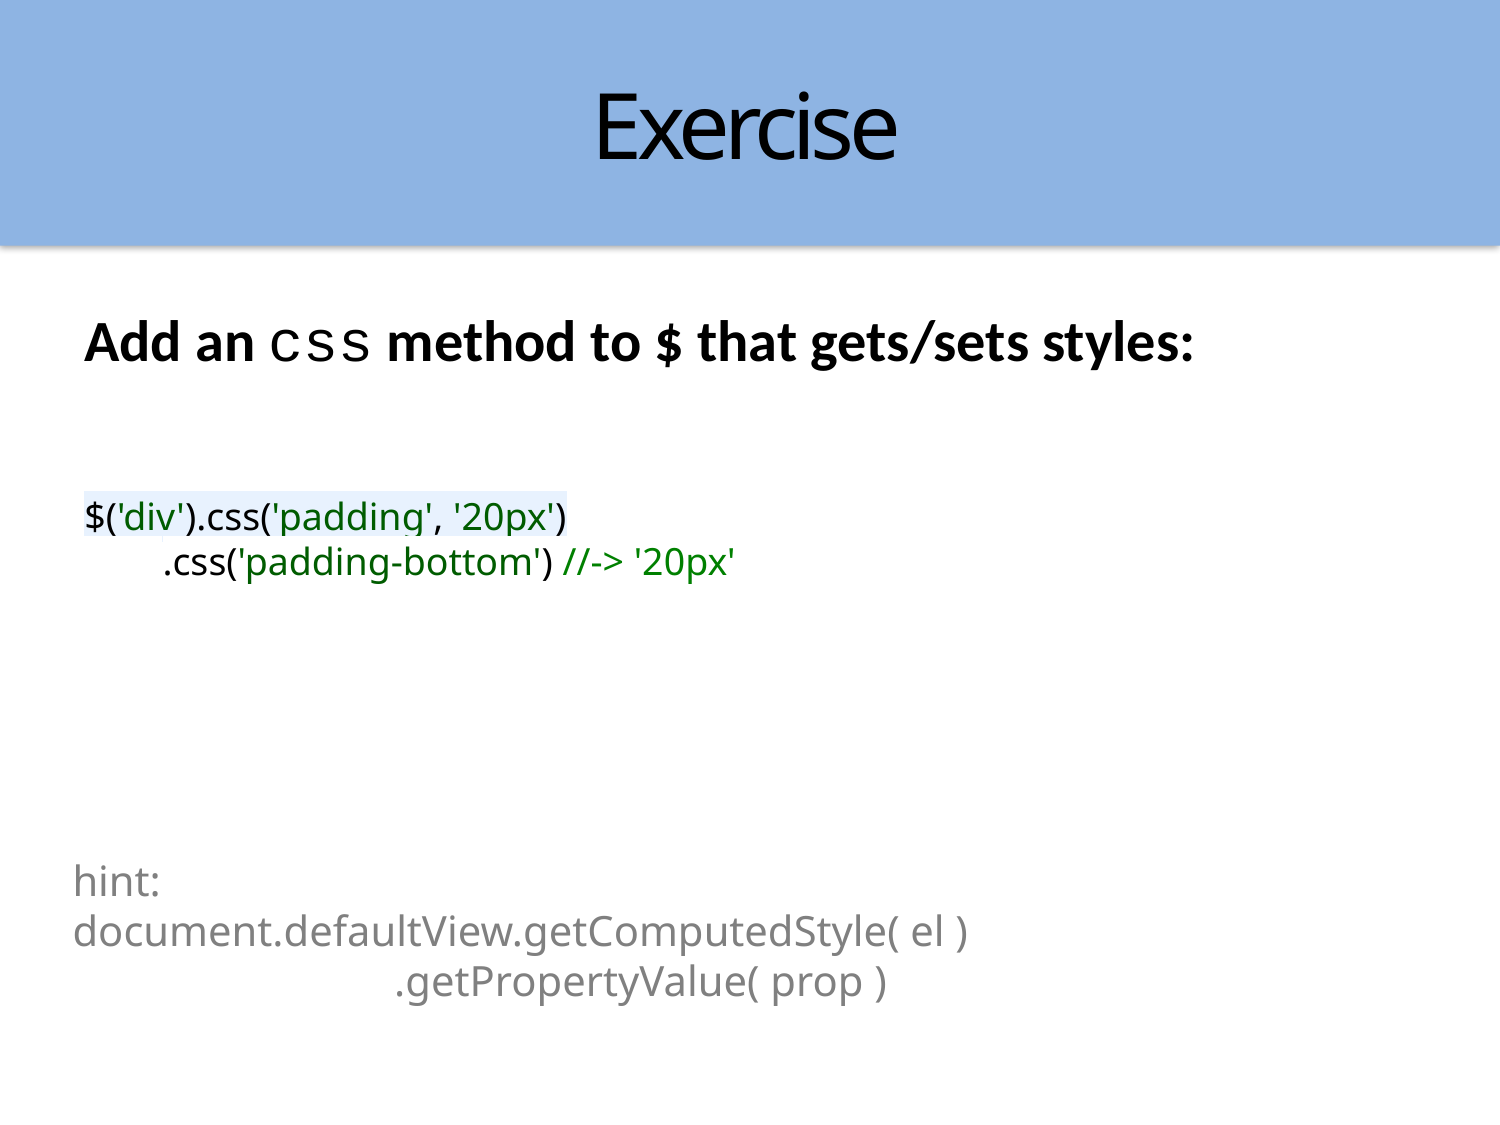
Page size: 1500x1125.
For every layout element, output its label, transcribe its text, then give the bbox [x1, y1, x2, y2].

text_box Exercise [69, 60, 1442, 186]
text_box $('div').css('padding', '20px') .css('padding-bottom') //-> '20px' [69, 425, 1442, 591]
text_box Add an css method to $ that gets/sets styles: [69, 295, 1442, 380]
text_box [0, 0, 1500, 246]
text_box hint: document.defaultView.getComputedStyle( el ) .getPropertyValue( prop ) [57, 847, 1442, 1012]
